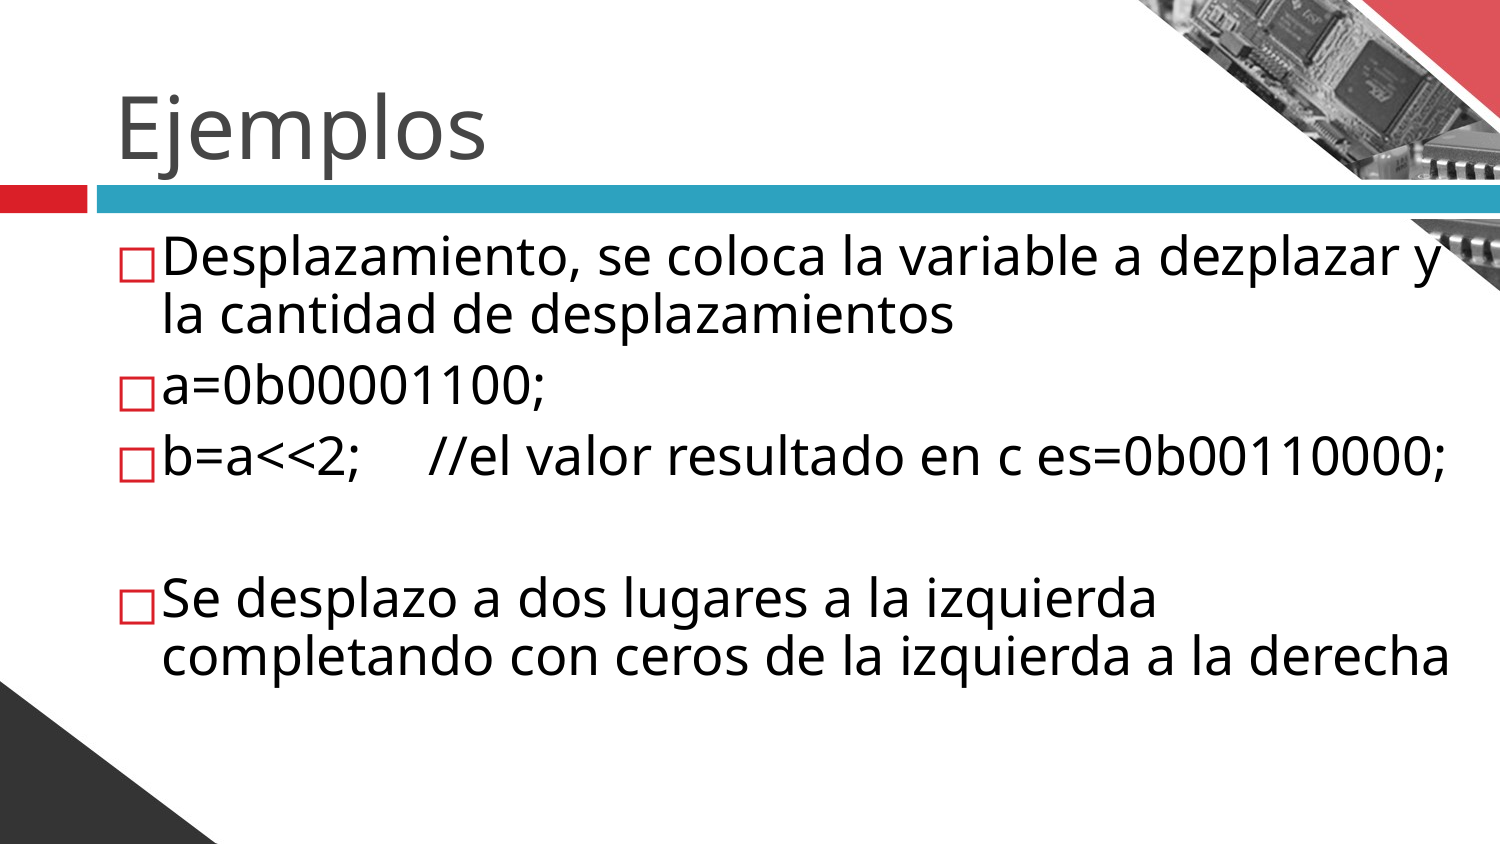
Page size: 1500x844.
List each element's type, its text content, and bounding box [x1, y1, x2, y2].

picture [0, 219, 1500, 844]
title Ejemplos [99, 19, 1438, 185]
list Desplazamiento, se coloca la variable a dezplazar y la cantidad de desplazamientos a=0b00001100; b=a<<2; //el valor resultado en c es=0b00110000; Se desplazo a dos lugares a la izquierda completando con ceros de la izquierda a la derecha [99, 221, 1500, 759]
picture [0, 0, 1500, 179]
